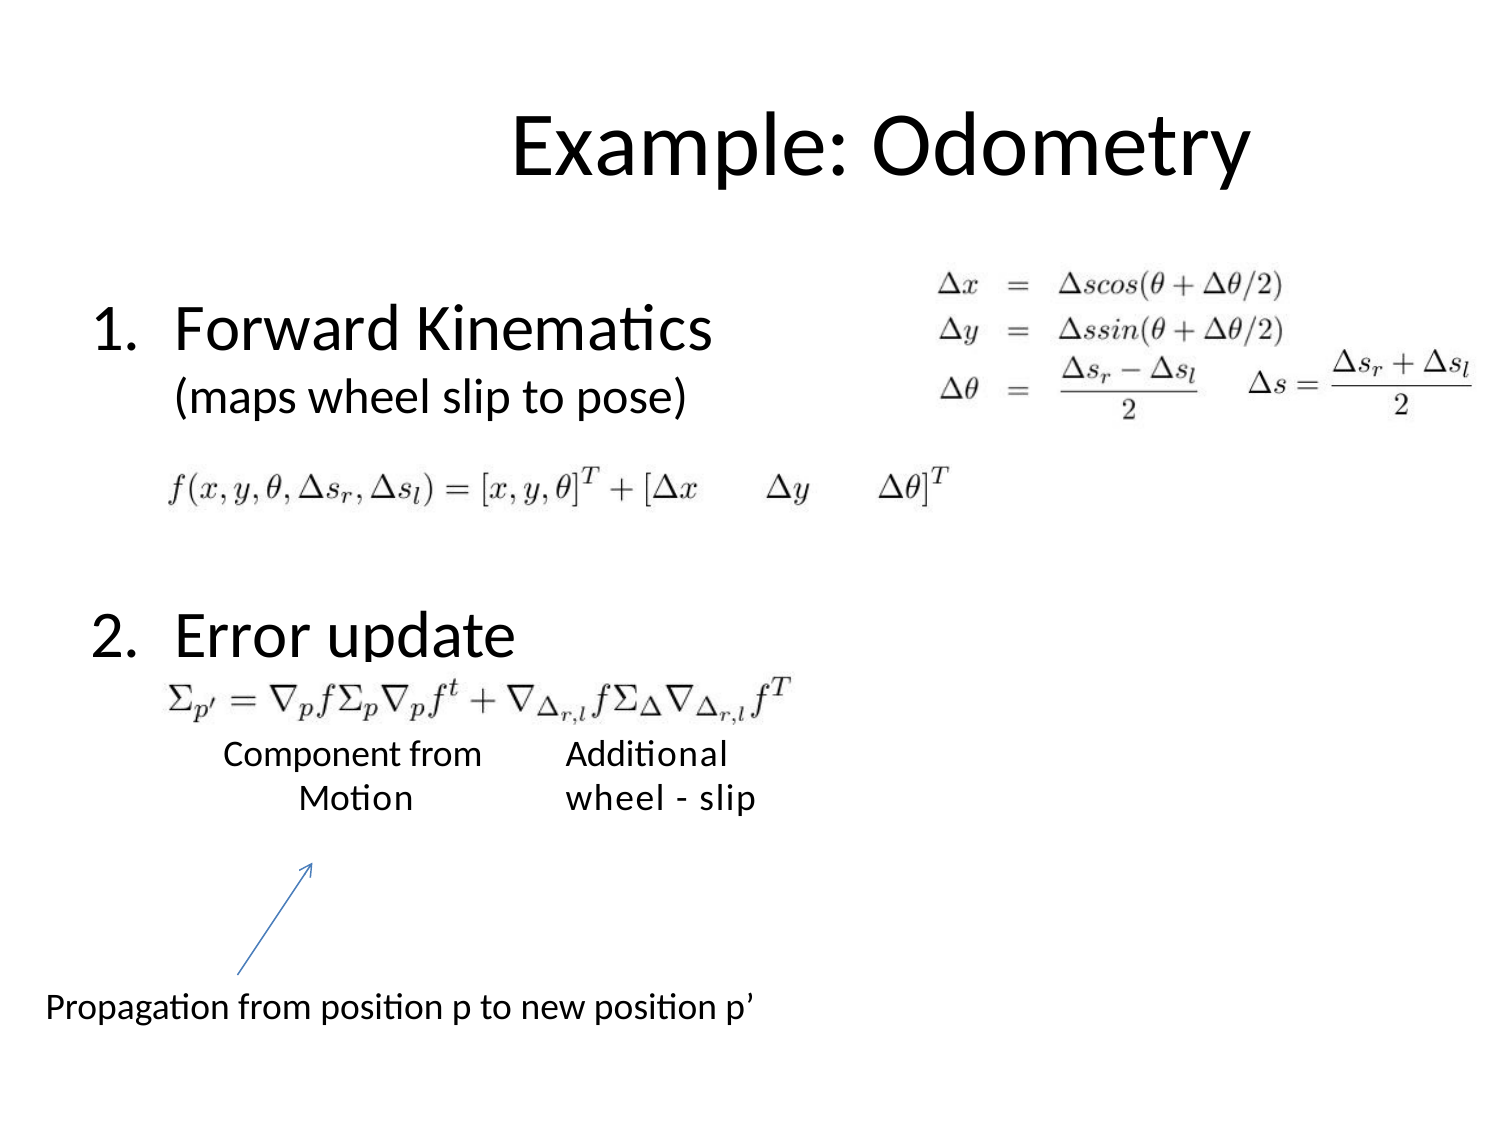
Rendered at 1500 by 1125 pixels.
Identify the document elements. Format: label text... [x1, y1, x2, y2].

text_box Propagation from position p to new position p’ [30, 974, 771, 1035]
text_box [130, 445, 964, 527]
text_box [915, 262, 1299, 429]
title Example: Odometry [75, 44, 1425, 233]
text_box Additional wheel - slip [563, 730, 832, 819]
text_box [1229, 347, 1496, 438]
text_box [130, 662, 832, 742]
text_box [237, 862, 313, 976]
text_box Forward Kinematics (maps wheel slip to pose) Error update [87, 284, 714, 671]
text_box Component from Motion [221, 730, 488, 819]
